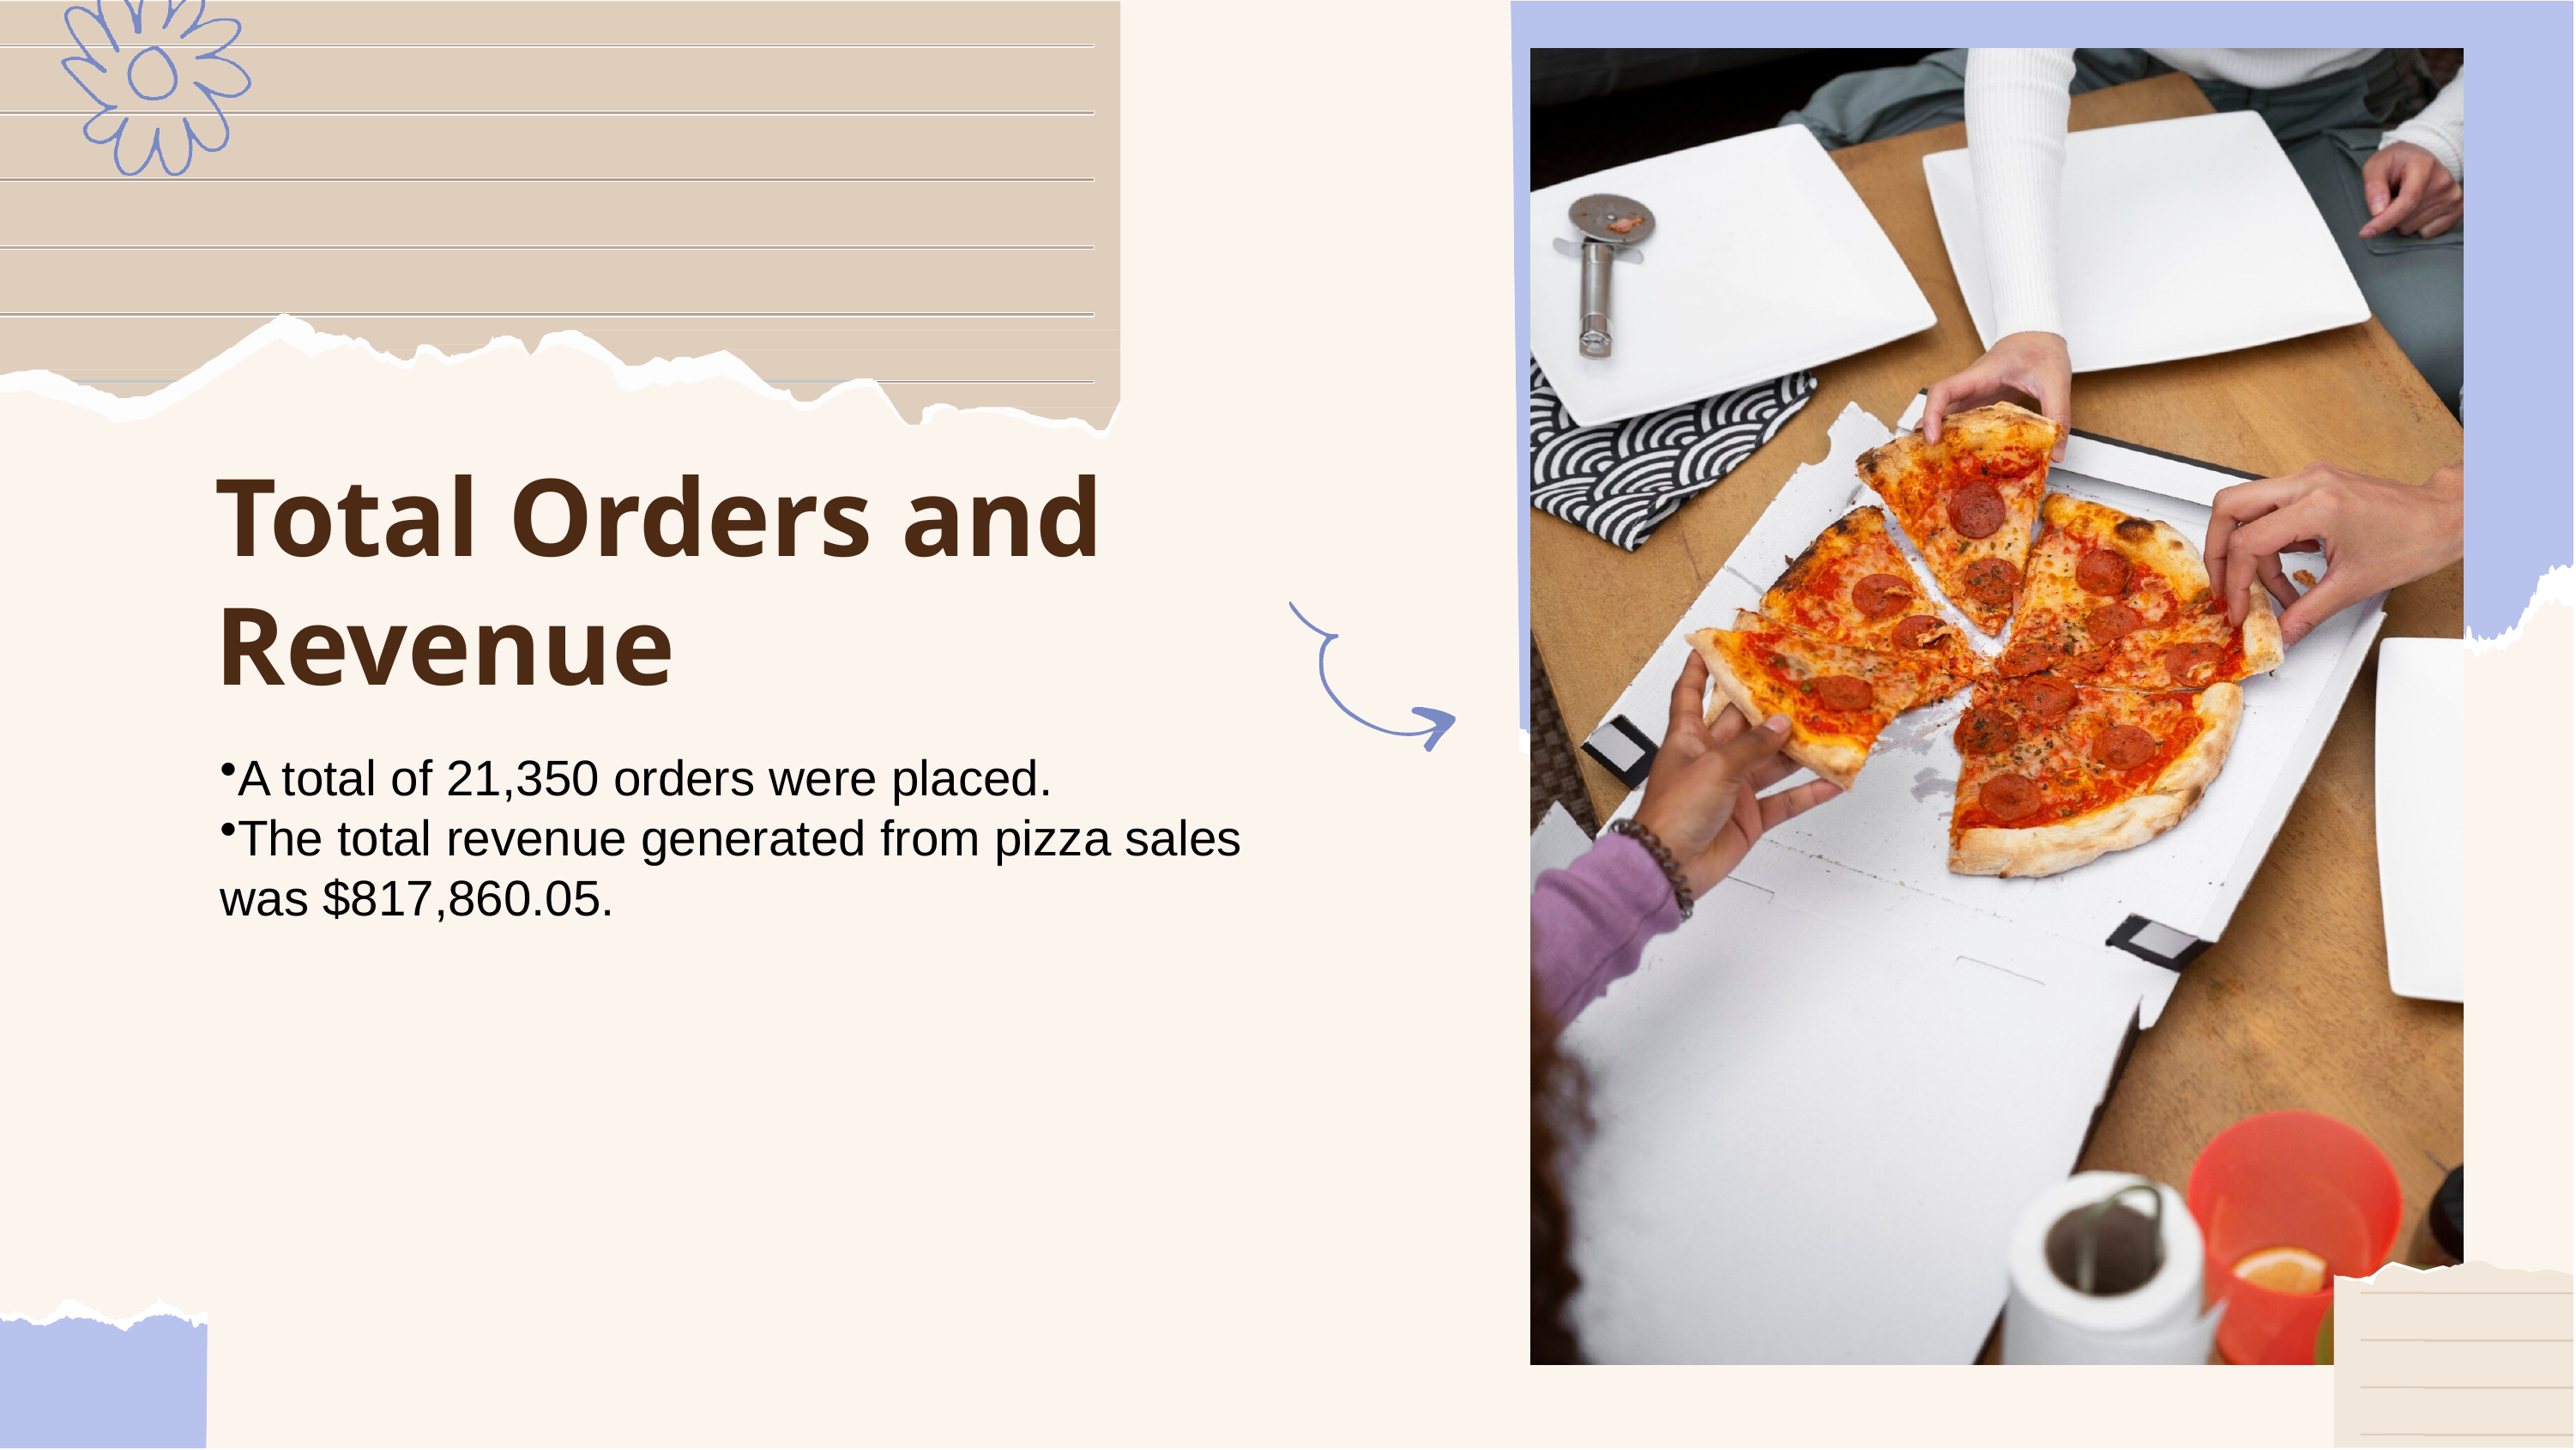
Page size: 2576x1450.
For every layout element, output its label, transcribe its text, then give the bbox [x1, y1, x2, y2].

text_box A total of 21,350 orders were placed. The total revenue generated from pizza sales was $817,860.05. [207, 739, 1270, 933]
title Total Orders and Revenue [213, 446, 1236, 707]
text_box [1288, 601, 1456, 752]
picture [0, 1296, 208, 1448]
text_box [1529, 48, 2574, 1448]
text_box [0, 0, 1121, 440]
picture [1511, 1, 2574, 757]
